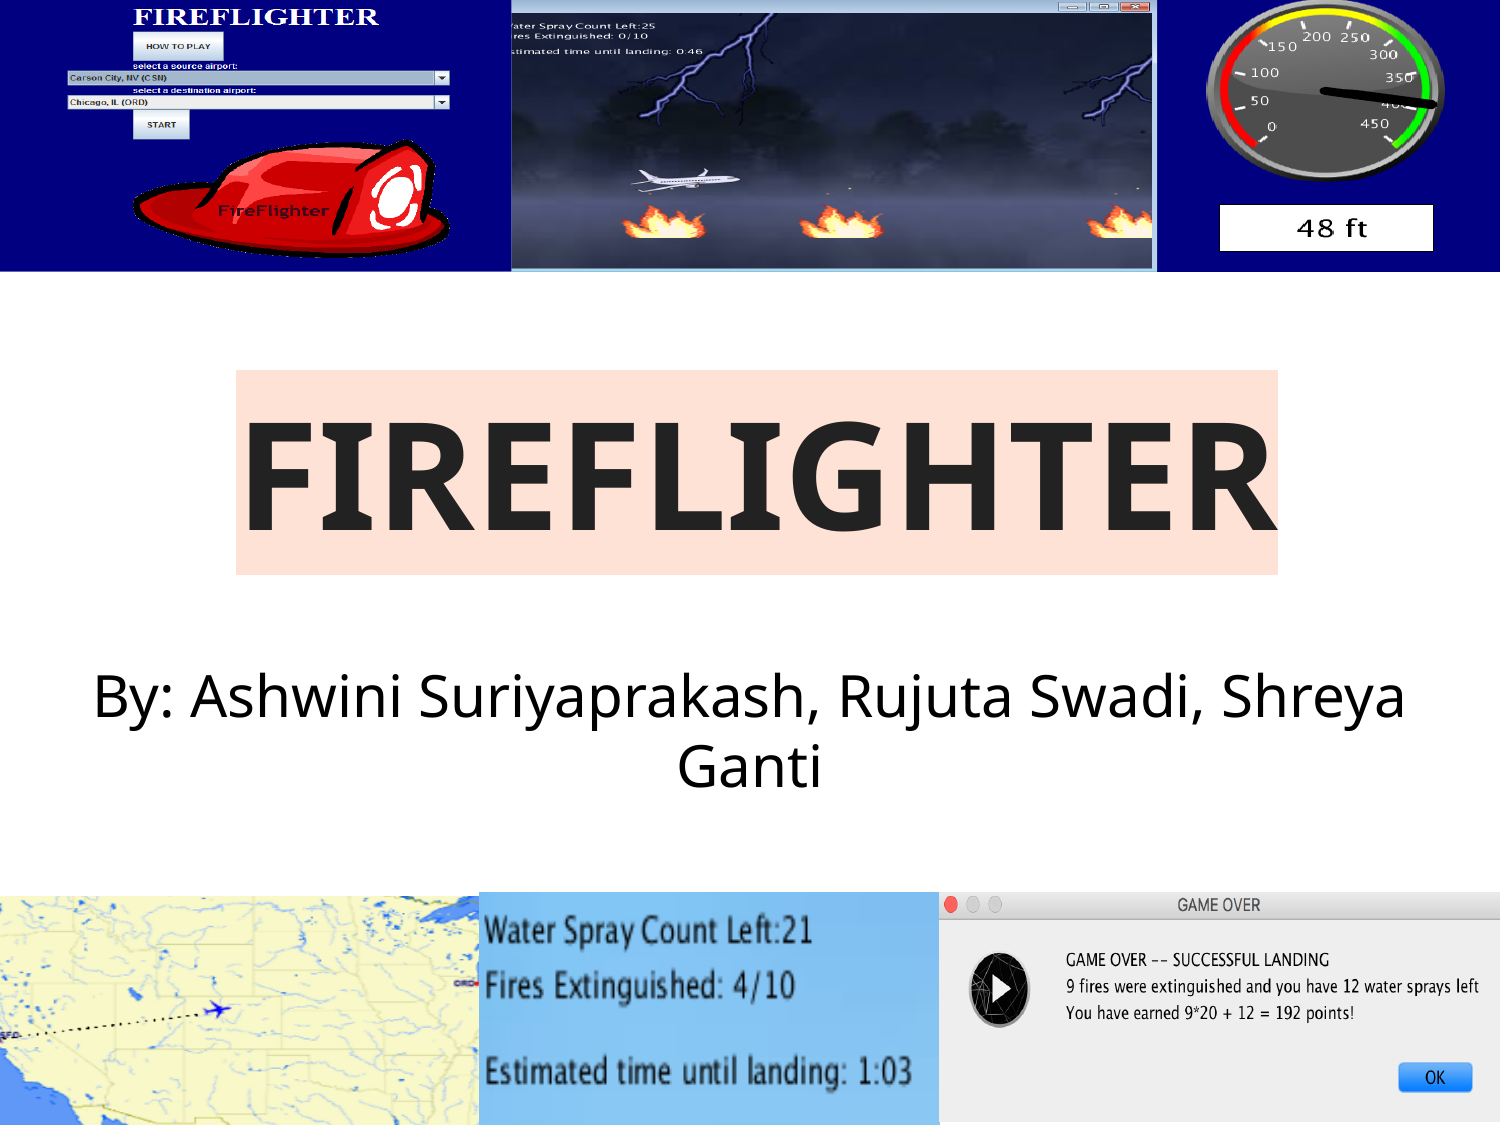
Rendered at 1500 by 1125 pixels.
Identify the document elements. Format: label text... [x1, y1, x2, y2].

title FIREFLIGHTER [24, 338, 1490, 593]
picture [0, 892, 1500, 1125]
text_box By: Ashwini Suriyaprakash, Rujuta Swadi, Shreya Ganti [0, 644, 1500, 766]
picture [0, 0, 1500, 272]
